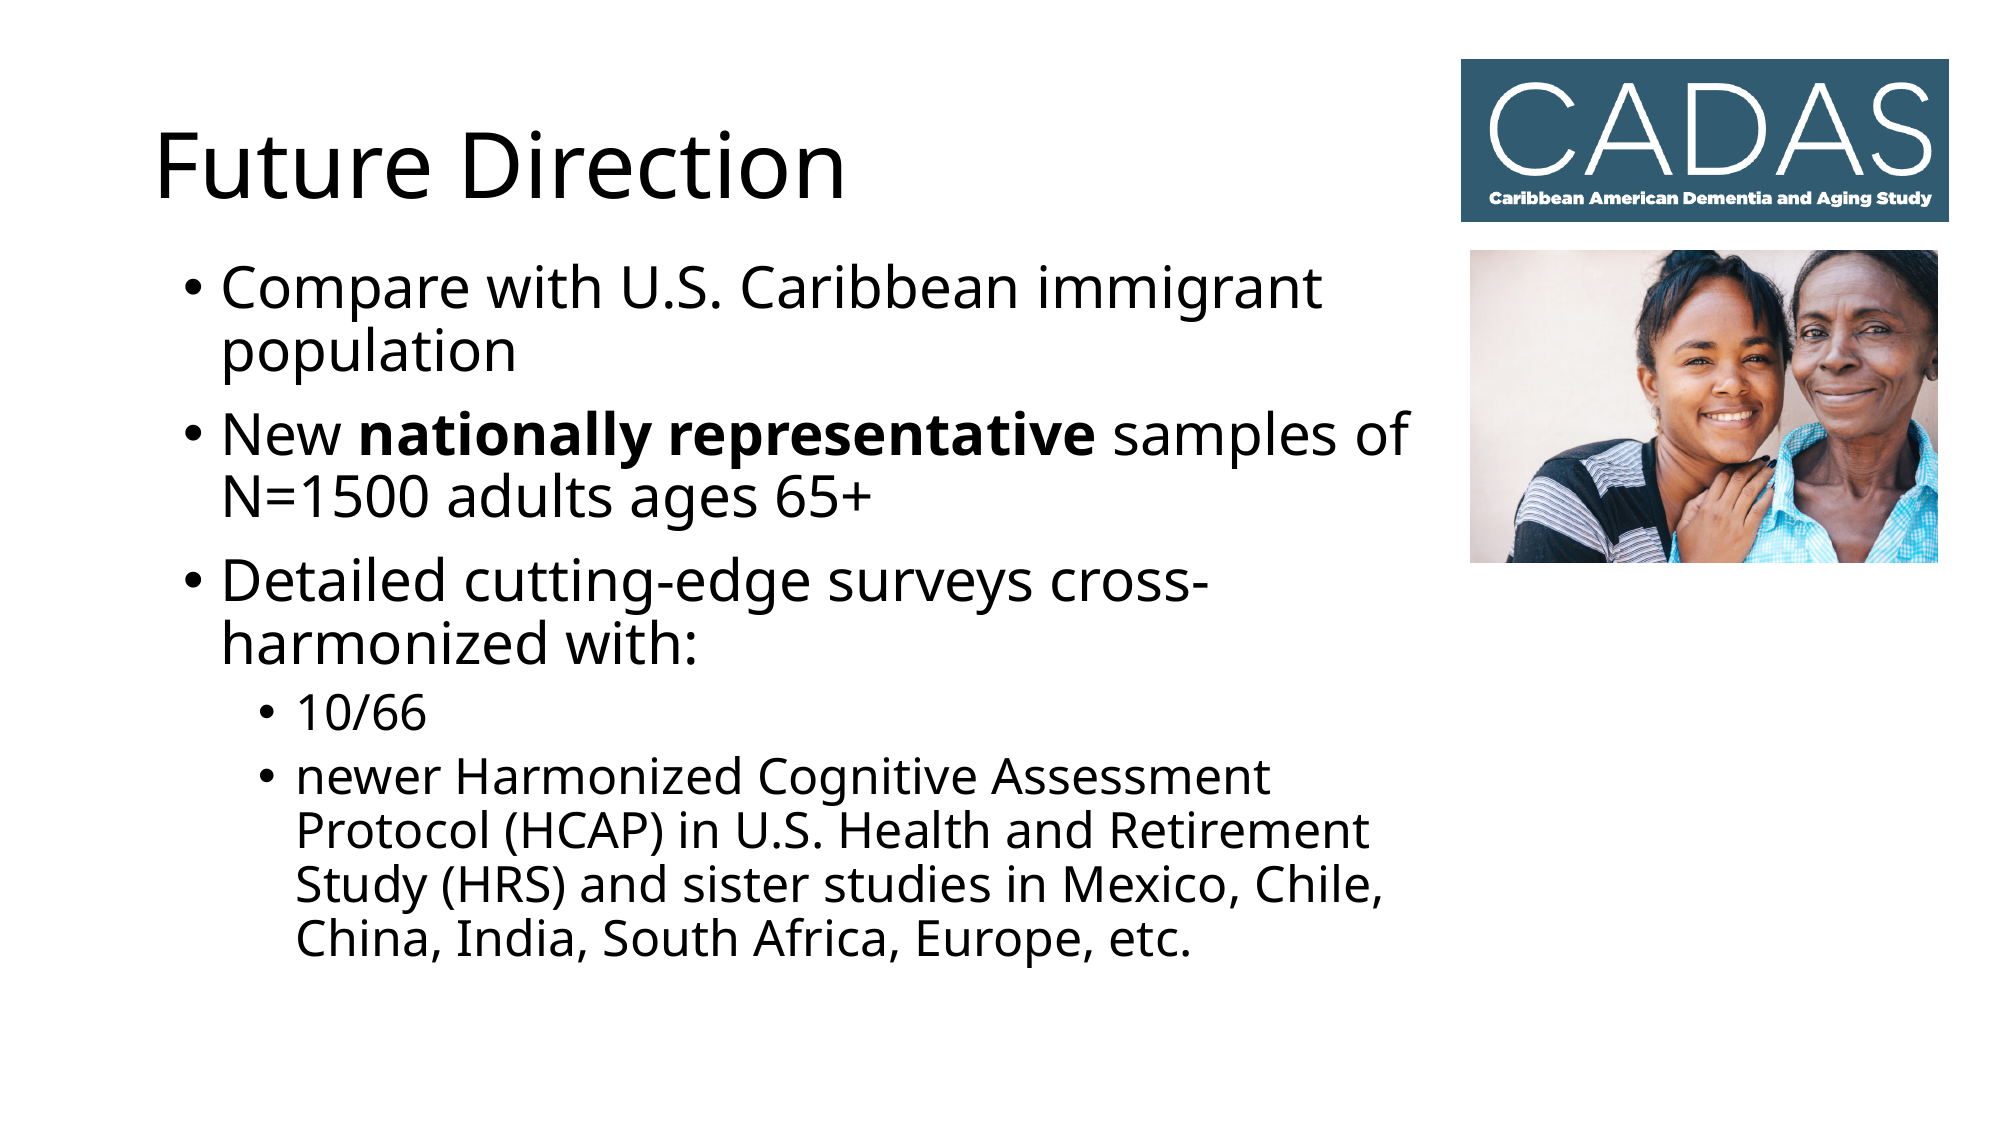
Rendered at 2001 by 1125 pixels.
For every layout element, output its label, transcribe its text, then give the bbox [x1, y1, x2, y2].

picture [1470, 250, 1938, 563]
picture [1461, 59, 1949, 222]
list Compare with U.S. Caribbean immigrant population New nationally representative samples of N=1500 adults ages 65+ Detailed cutting-edge surveys cross-harmonized with: 10/66 newer Harmonized Cognitive Assessment Protocol (HCAP) in U.S. Health and Retirement Study (HRS) and sister studies in Mexico, Chile, China, India, South Africa, Europe, etc. [168, 278, 1462, 1125]
title Future Direction [137, 59, 1863, 278]
